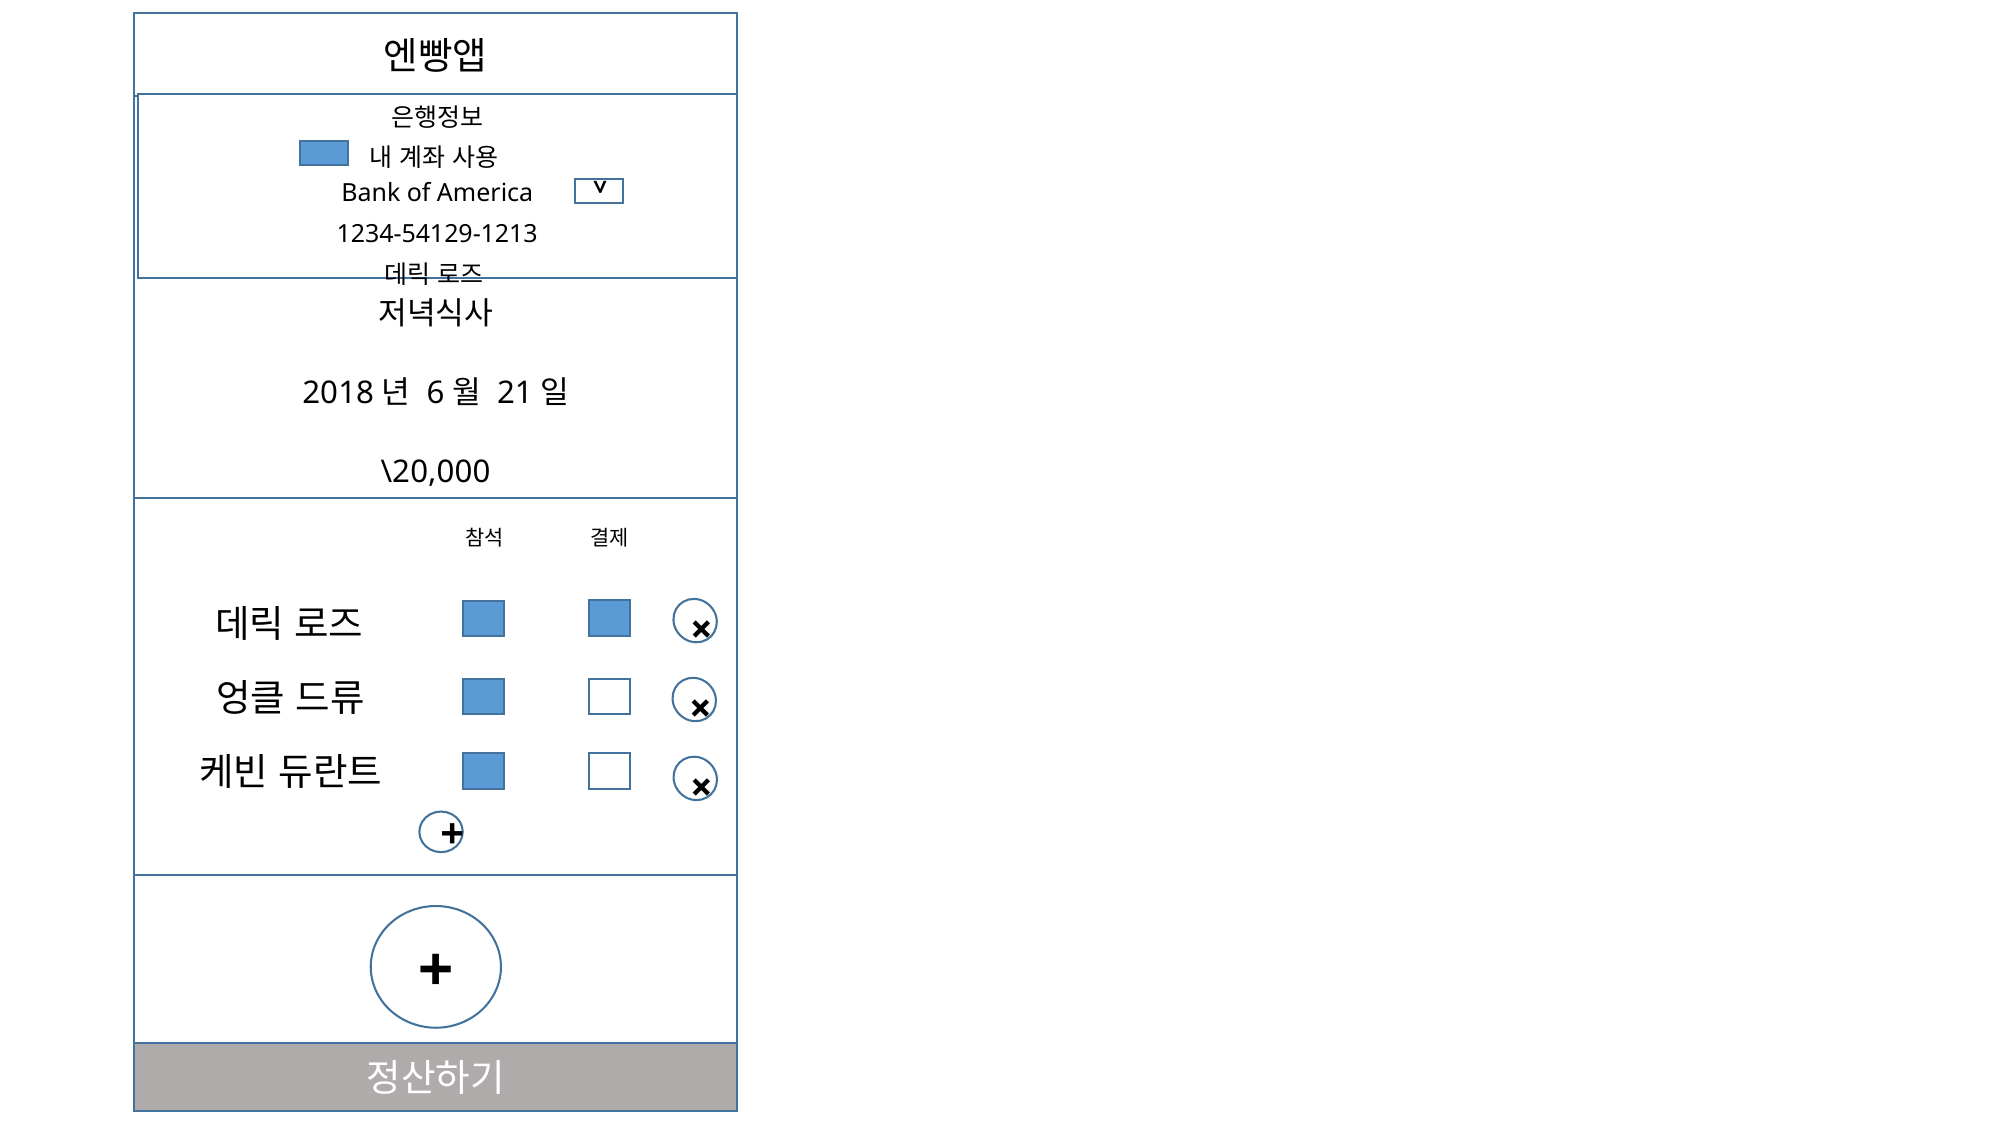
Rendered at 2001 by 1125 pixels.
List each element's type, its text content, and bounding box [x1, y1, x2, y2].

text_box + [369, 904, 502, 1029]
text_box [134, 497, 738, 876]
text_box \20,000 [134, 443, 738, 496]
text_box 저녁식사 [134, 285, 738, 338]
text_box [133, 876, 738, 1042]
text_box 엔빵앱 [133, 12, 738, 97]
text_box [134, 93, 738, 279]
text_box 정산하기 [133, 1042, 738, 1112]
text_box 2018년 6월 21일 [134, 364, 738, 417]
text_box [133, 97, 738, 497]
